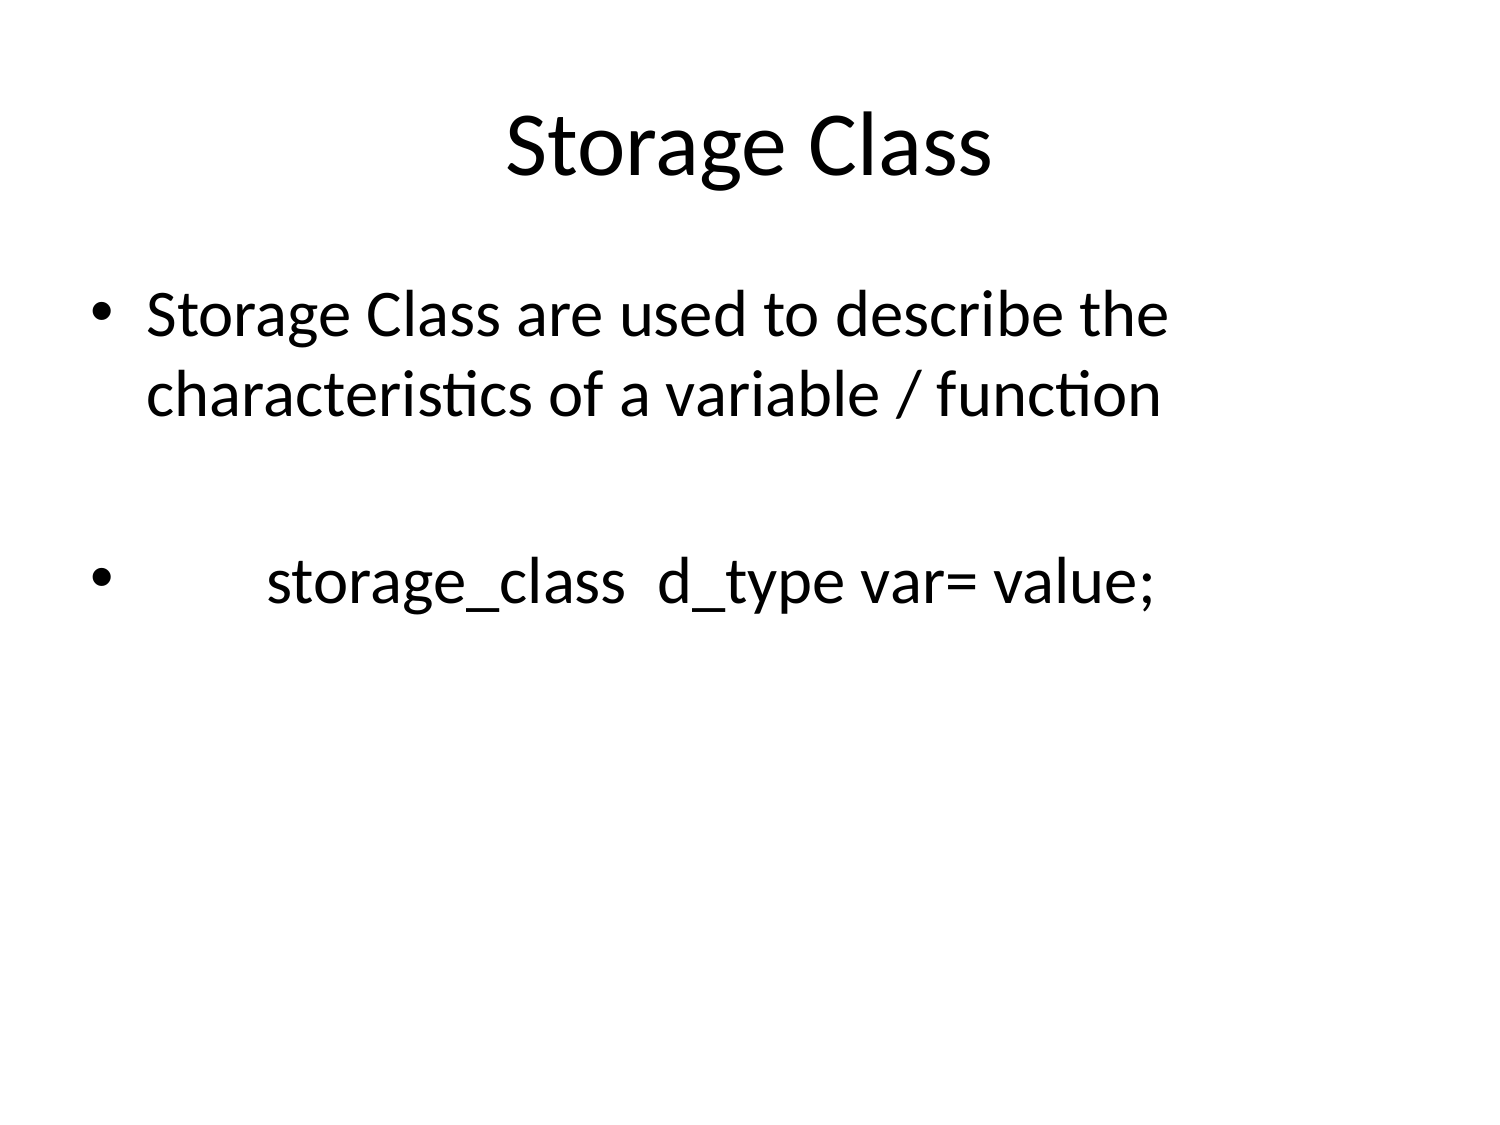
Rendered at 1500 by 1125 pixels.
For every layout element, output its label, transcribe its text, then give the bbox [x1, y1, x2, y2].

title Storage Class [75, 45, 1425, 233]
list Storage Class are used to describe the characteristics of a variable / function storage_class d_type var= value; [75, 262, 1425, 1005]
